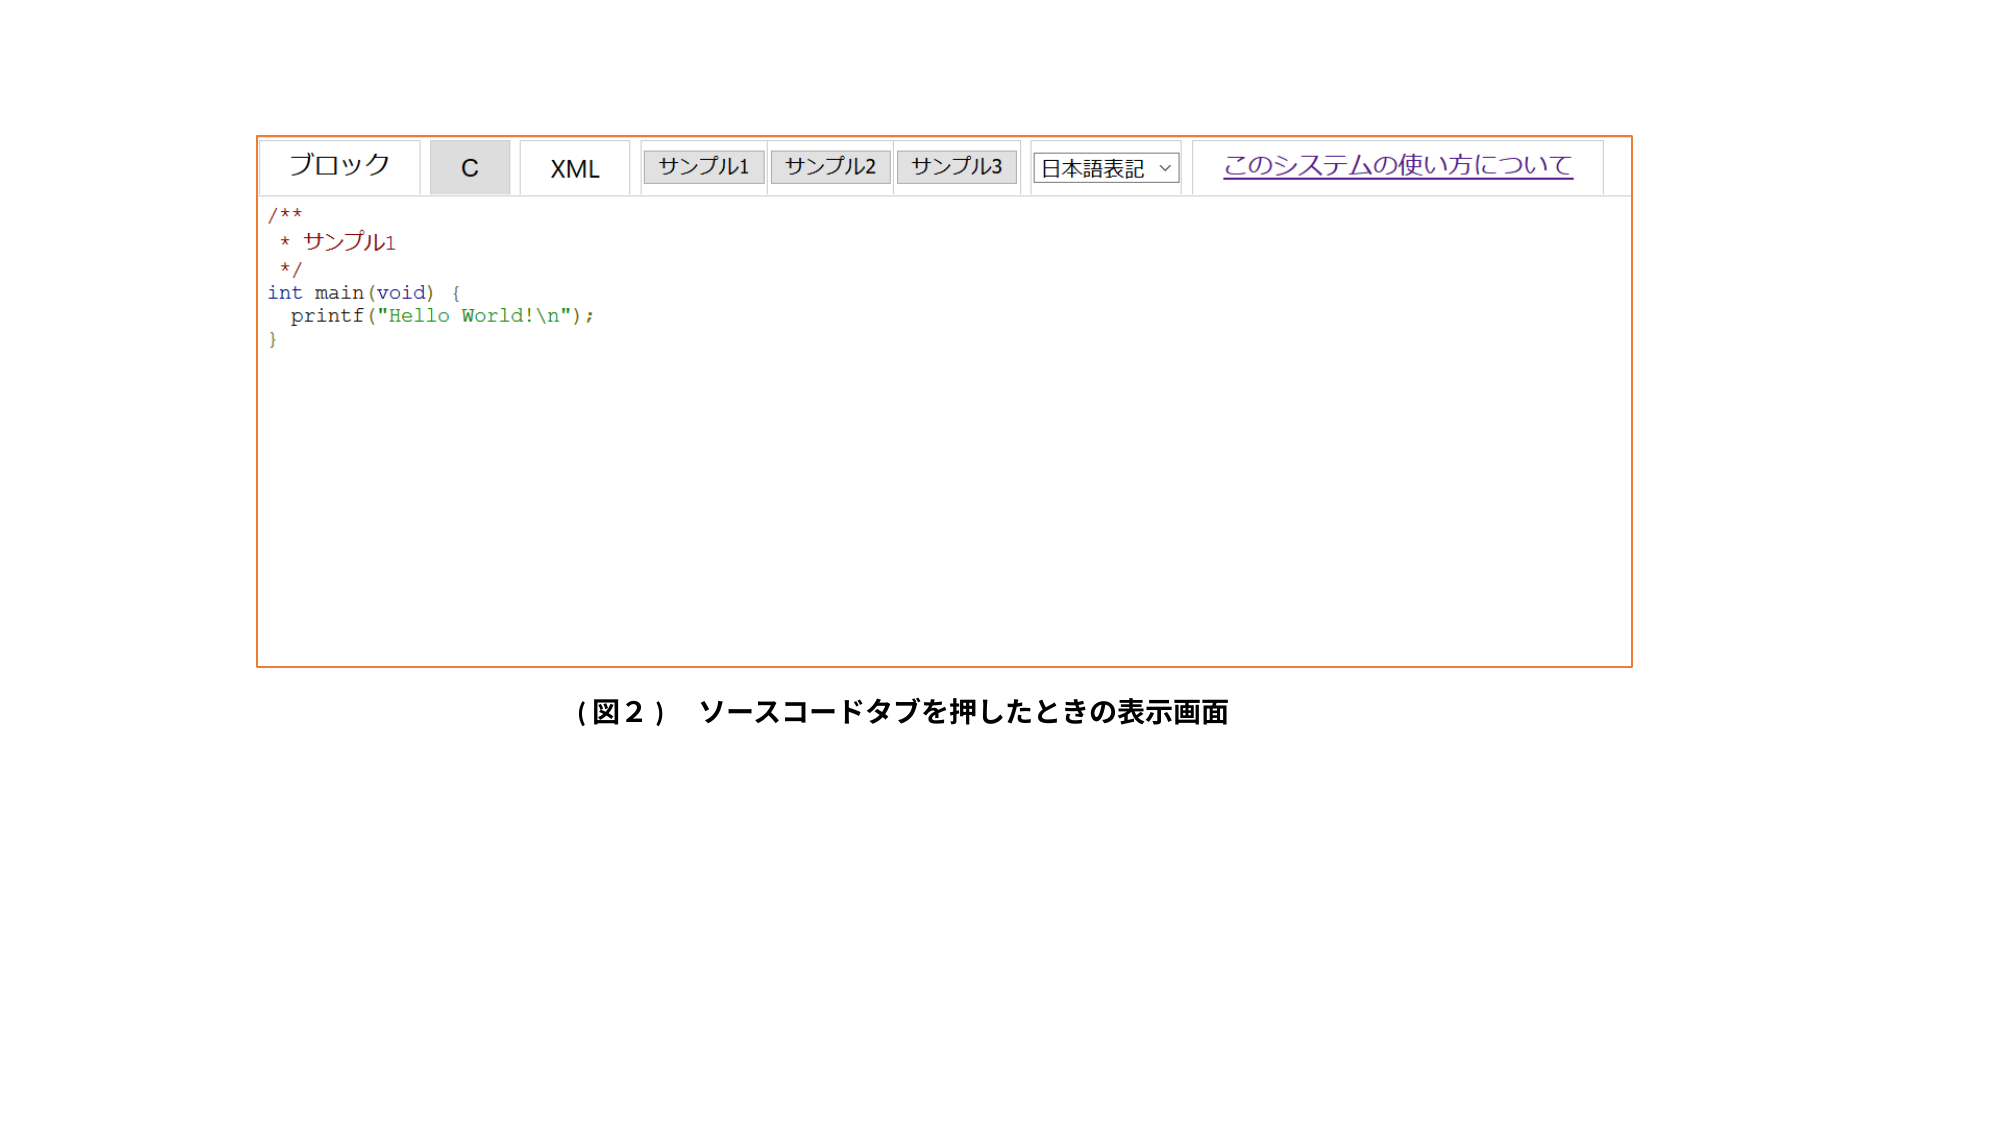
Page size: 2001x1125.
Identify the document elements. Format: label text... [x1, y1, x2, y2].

picture [257, 137, 1631, 667]
text_box (図２) ソースコードタブを押したときの表示画面 [287, 687, 1519, 736]
